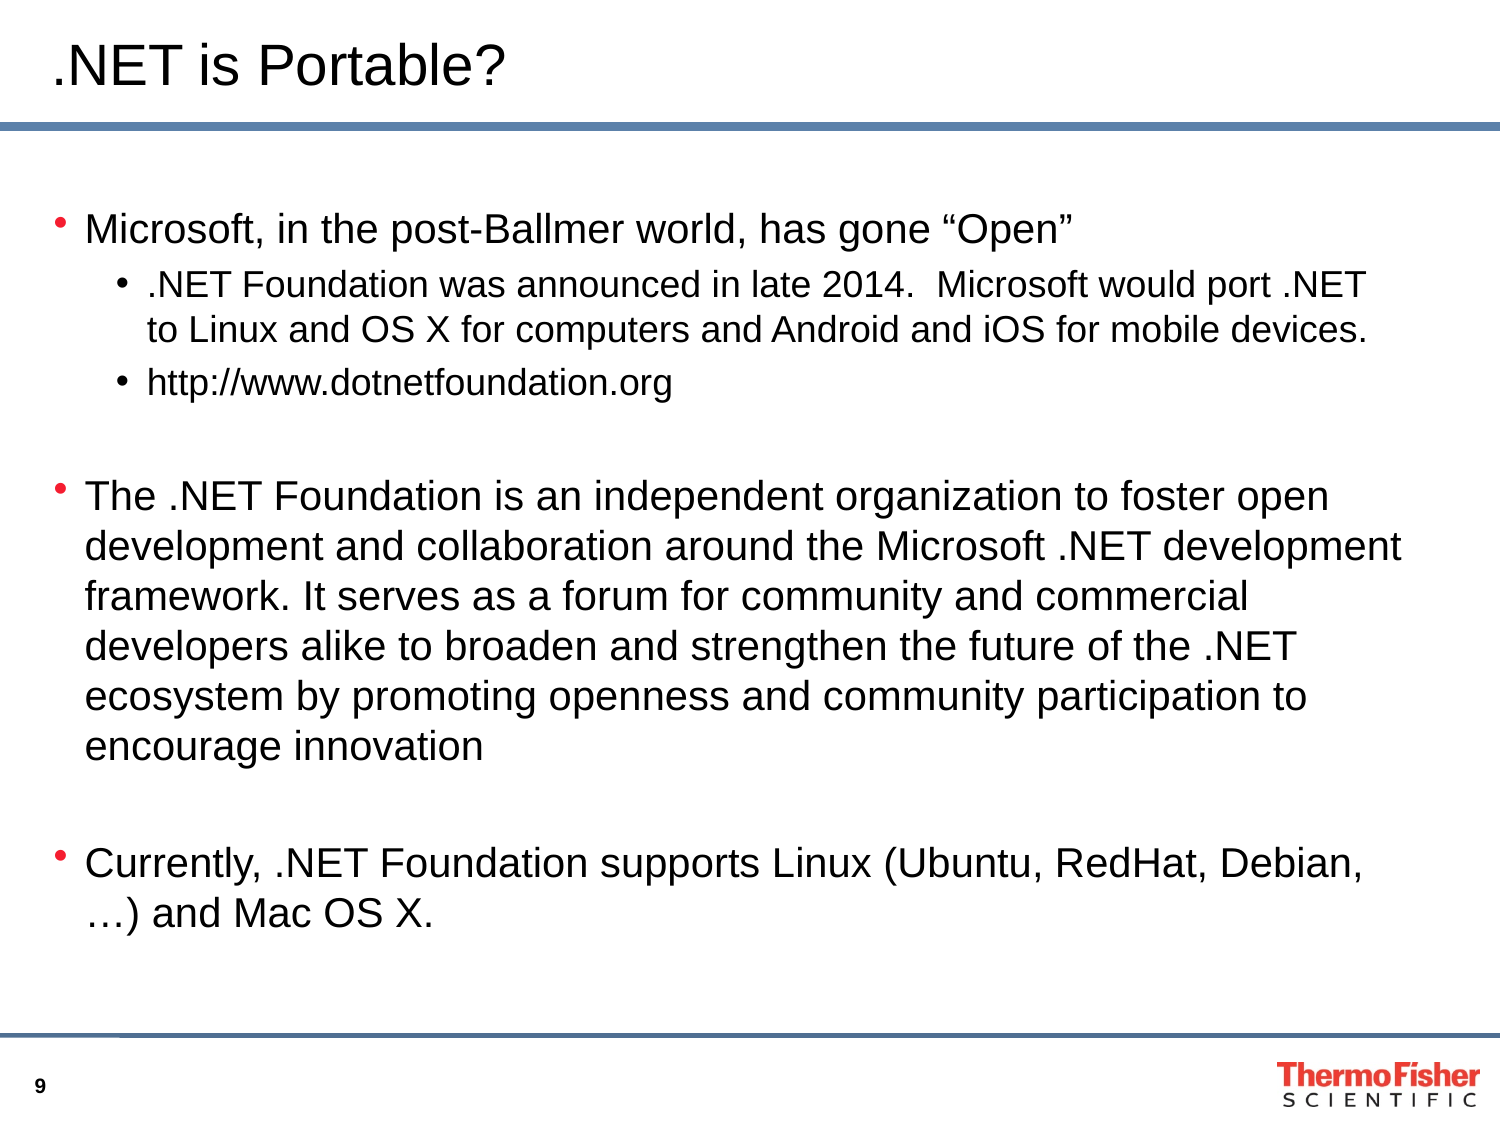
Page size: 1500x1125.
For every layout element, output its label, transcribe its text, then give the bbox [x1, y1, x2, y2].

picture [1277, 1062, 1480, 1107]
list Microsoft, in the post-Ballmer world, has gone “Open” .NET Foundation was announced in late 2014. Microsoft would port .NET to Linux and OS X for computers and Android and iOS for mobile devices. http://www.dotnetfoundation.org The .NET Foundation is an independent organization to foster open development and collaboration around the Microsoft .NET development framework. It serves as a forum for community and commercial developers alike to broaden and strengthen the future of the .NET ecosystem by promoting openness and community participation to encourage innovation Currently, .NET Foundation supports Linux (Ubuntu, RedHat, Debian, …) and Mac OS X. [38, 194, 1424, 993]
title .NET is Portable? [43, 7, 1404, 123]
